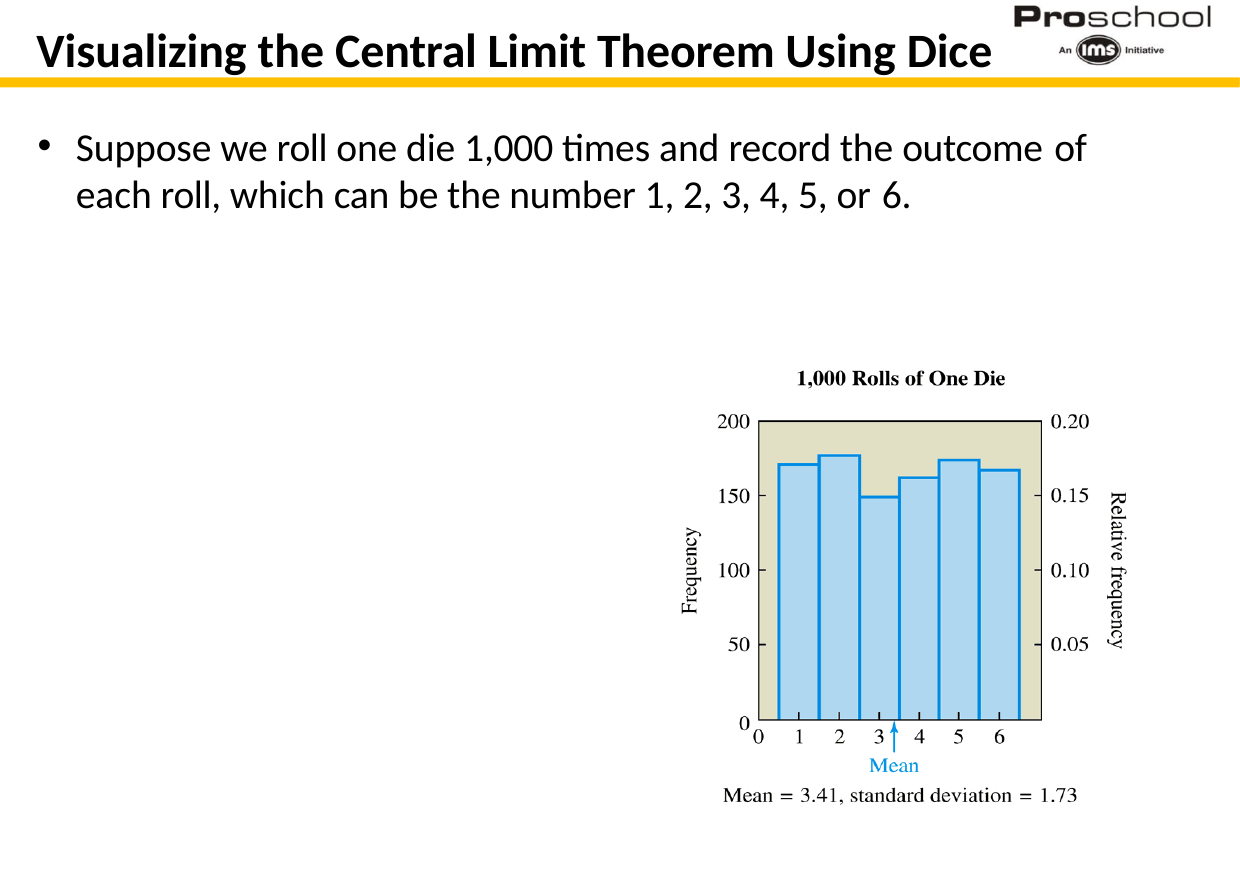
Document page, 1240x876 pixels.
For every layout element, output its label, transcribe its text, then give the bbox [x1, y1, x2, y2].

picture [1004, 0, 1221, 73]
text_box [678, 368, 1129, 806]
title Visualizing the Central Limit Theorem Using Dice [23, 19, 1217, 166]
text_box [1217, 77, 1240, 86]
text_box [0, 77, 23, 86]
text_box Suppose we roll one die 1,000 times and record the outcome of each roll, which can be the number 1, 2, 3, 4, 5, or 6. [35, 166, 1098, 217]
